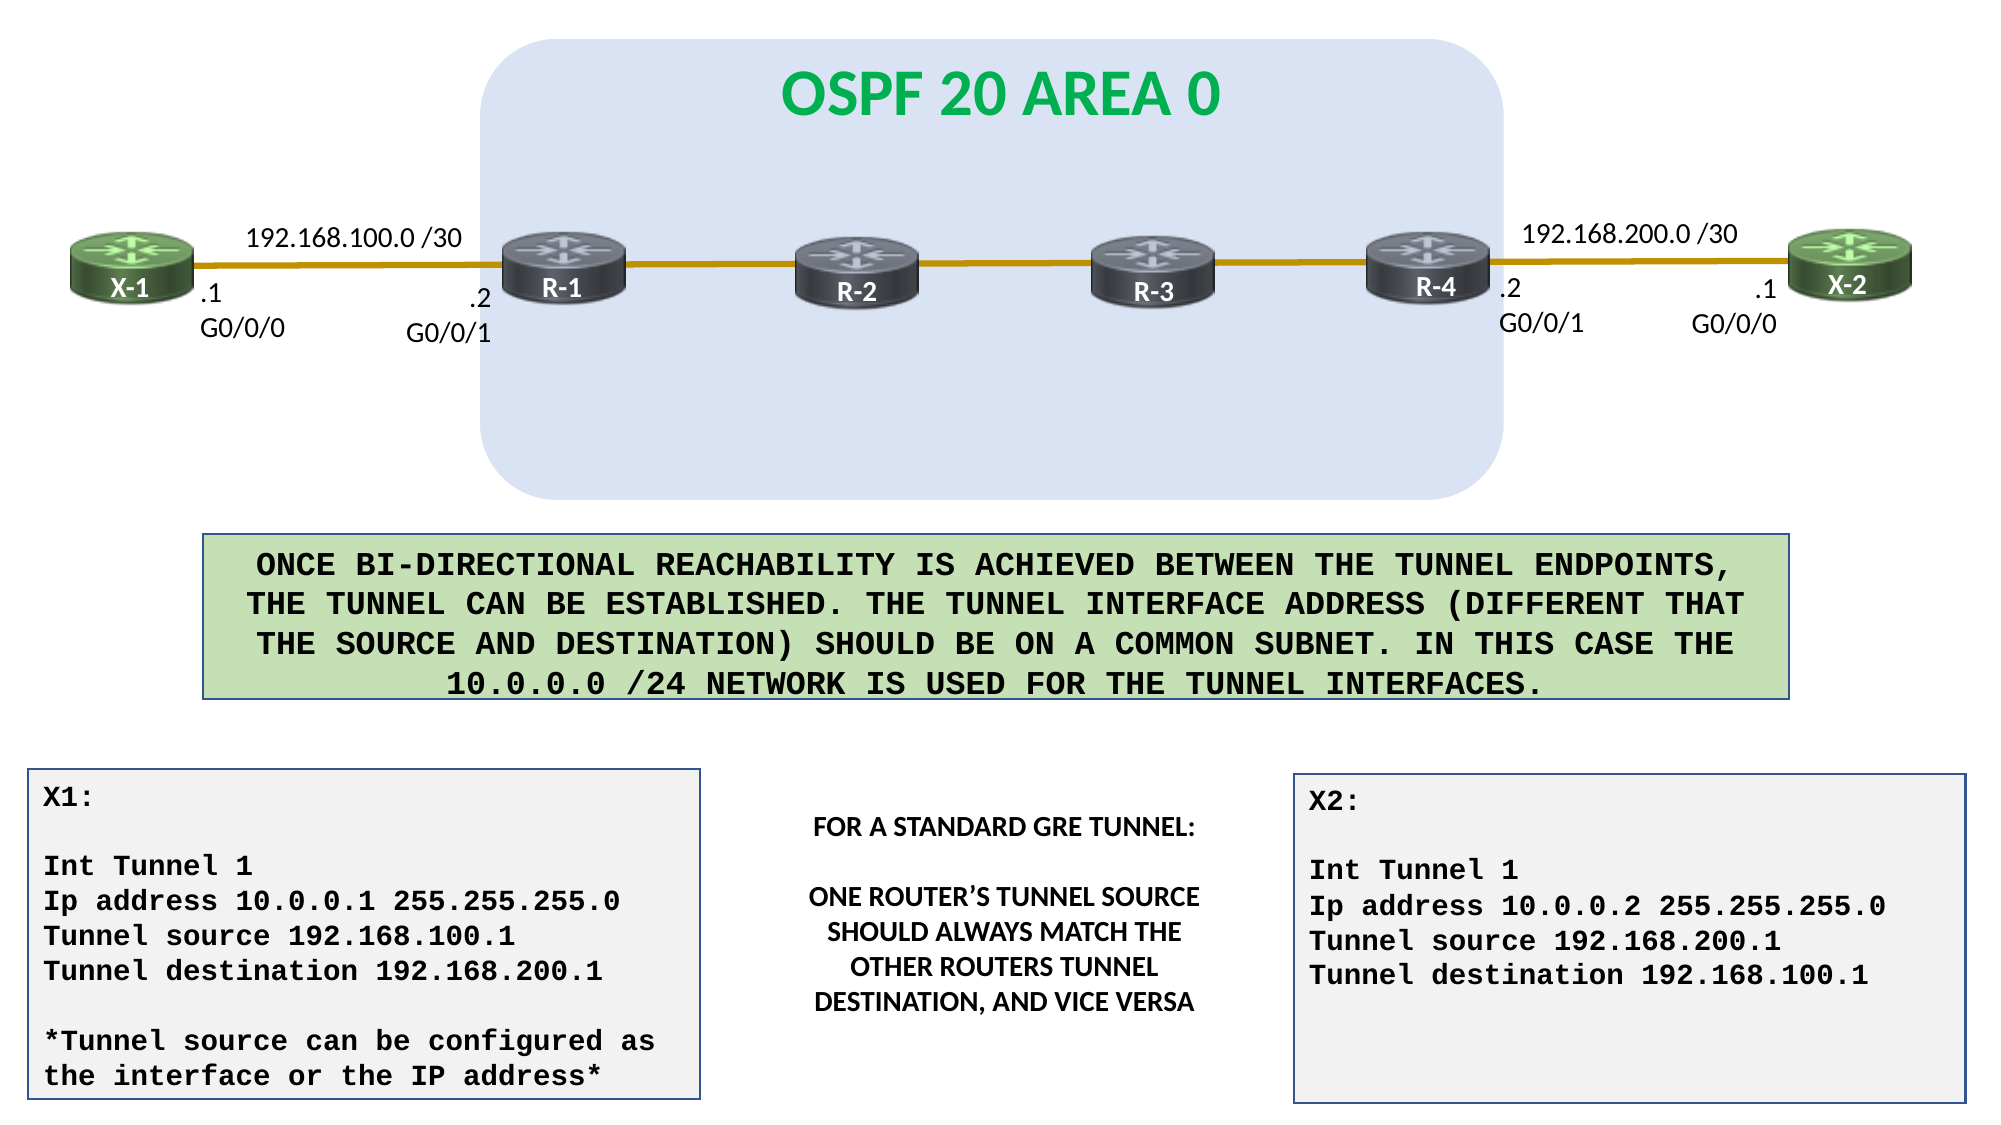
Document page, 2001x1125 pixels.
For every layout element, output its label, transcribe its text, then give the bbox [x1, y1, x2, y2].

picture [795, 212, 919, 336]
text_box [477, 266, 1506, 502]
text_box .2 G0/0/1 [391, 270, 507, 356]
text_box OSPF 20 AREA 0 [766, 41, 1237, 136]
picture [1788, 204, 1912, 328]
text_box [626, 260, 795, 266]
text_box ONCE BI-DIRECTIONAL REACHABILITY IS ACHIEVED BETWEEN THE TUNNEL ENDPOINTS, THE TUNNEL CAN BE ESTABLISHED. THE TUNNEL INTERFACE ADDRESS (DIFFERENT THAT THE SOURCE AND DESTINATION) SHOULD BE ON A COMMON SUBNET. IN THIS CASE THE 10.0.0.0 /24 NETWORK IS USED FOR THE TUNNEL INTERFACES. [202, 533, 1790, 700]
text_box .2 G0/0/1 [1484, 266, 1600, 346]
text_box 192.168.100.0 /30 [230, 211, 478, 260]
picture [1091, 211, 1215, 335]
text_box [1490, 260, 1788, 266]
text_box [1215, 260, 1366, 266]
picture [1366, 207, 1490, 331]
text_box .1 G0/0/0 [185, 266, 301, 386]
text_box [919, 260, 1091, 266]
text_box [477, 36, 1506, 260]
text_box X1: Int Tunnel 1 Ip address 10.0.0.1 255.255.255.0 Tunnel source 192.168.100.1 Tunnel destination 192.168.200.1 *Tunnel source can be configured as the interface or the IP address* [27, 768, 701, 1100]
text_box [194, 260, 502, 266]
text_box X2: Int Tunnel 1 Ip address 10.0.0.2 255.255.255.0 Tunnel source 192.168.200.1 Tunnel destination 192.168.100.1 [1293, 773, 1967, 1104]
picture [502, 207, 626, 331]
text_box .1 G0/0/0 [1676, 266, 1792, 347]
picture [70, 207, 194, 331]
text_box 192.168.200.0 /30 [1506, 206, 1754, 257]
text_box FOR A STANDARD GRE TUNNEL: ONE ROUTER’S TUNNEL SOURCE SHOULD ALWAYS MATCH THE OTHER ROUTERS TUNNEL DESTINATION, AND VICE VERSA [794, 800, 1216, 1025]
